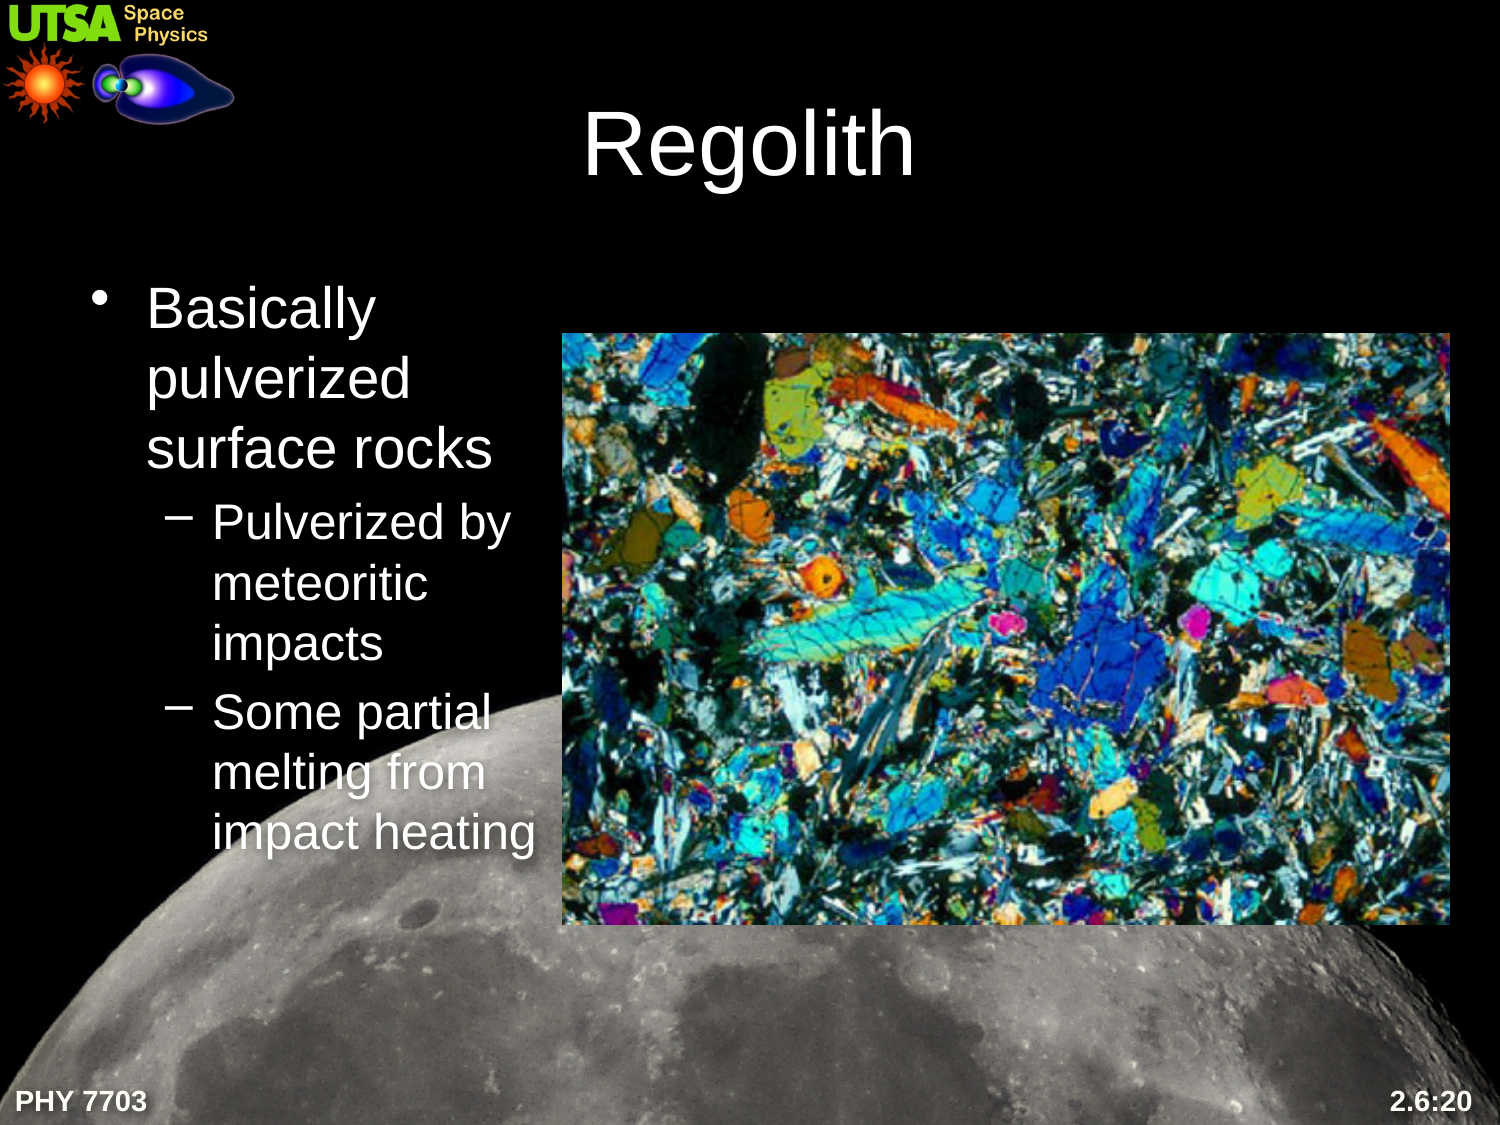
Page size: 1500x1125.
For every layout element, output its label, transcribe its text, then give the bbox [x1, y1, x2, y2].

list Basically pulverized surface rocks Pulverized by meteoritic impacts Some partial melting from impact heating [74, 262, 563, 1006]
picture [0, 333, 1500, 1125]
picture [0, 1, 236, 135]
title Regolith [74, 44, 1426, 233]
